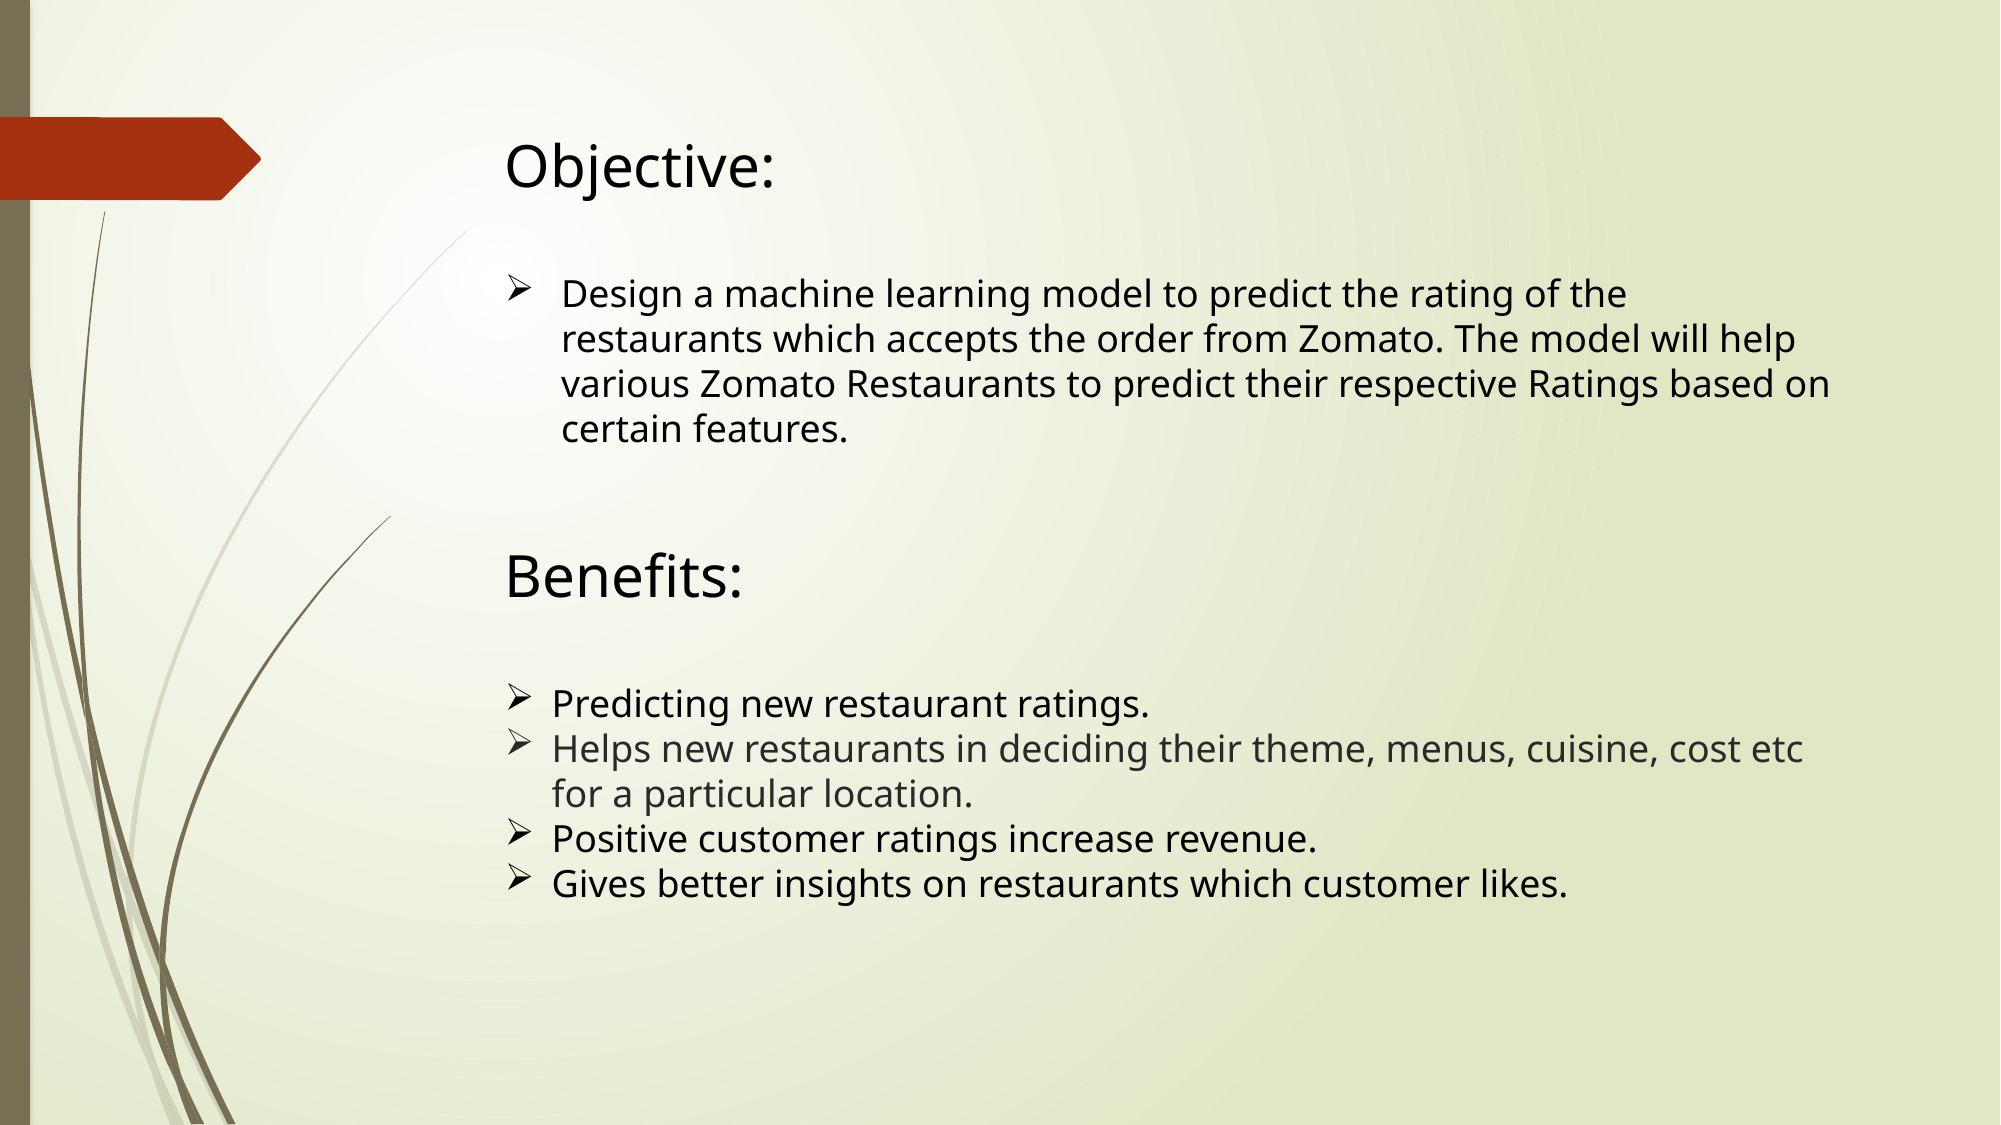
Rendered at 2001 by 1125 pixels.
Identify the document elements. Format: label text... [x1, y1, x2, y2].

text_box Objective: Design a machine learning model to predict the rating of the restaurants which accepts the order from Zomato. The model will help various Zomato Restaurants to predict their respective Ratings based on certain features. Benefits: Predicting new restaurant ratings. Helps new restaurants in deciding their theme, menus, cuisine, cost etc for a particular location. Positive customer ratings increase revenue. Gives better insights on restaurants which customer likes. [489, 122, 1850, 957]
